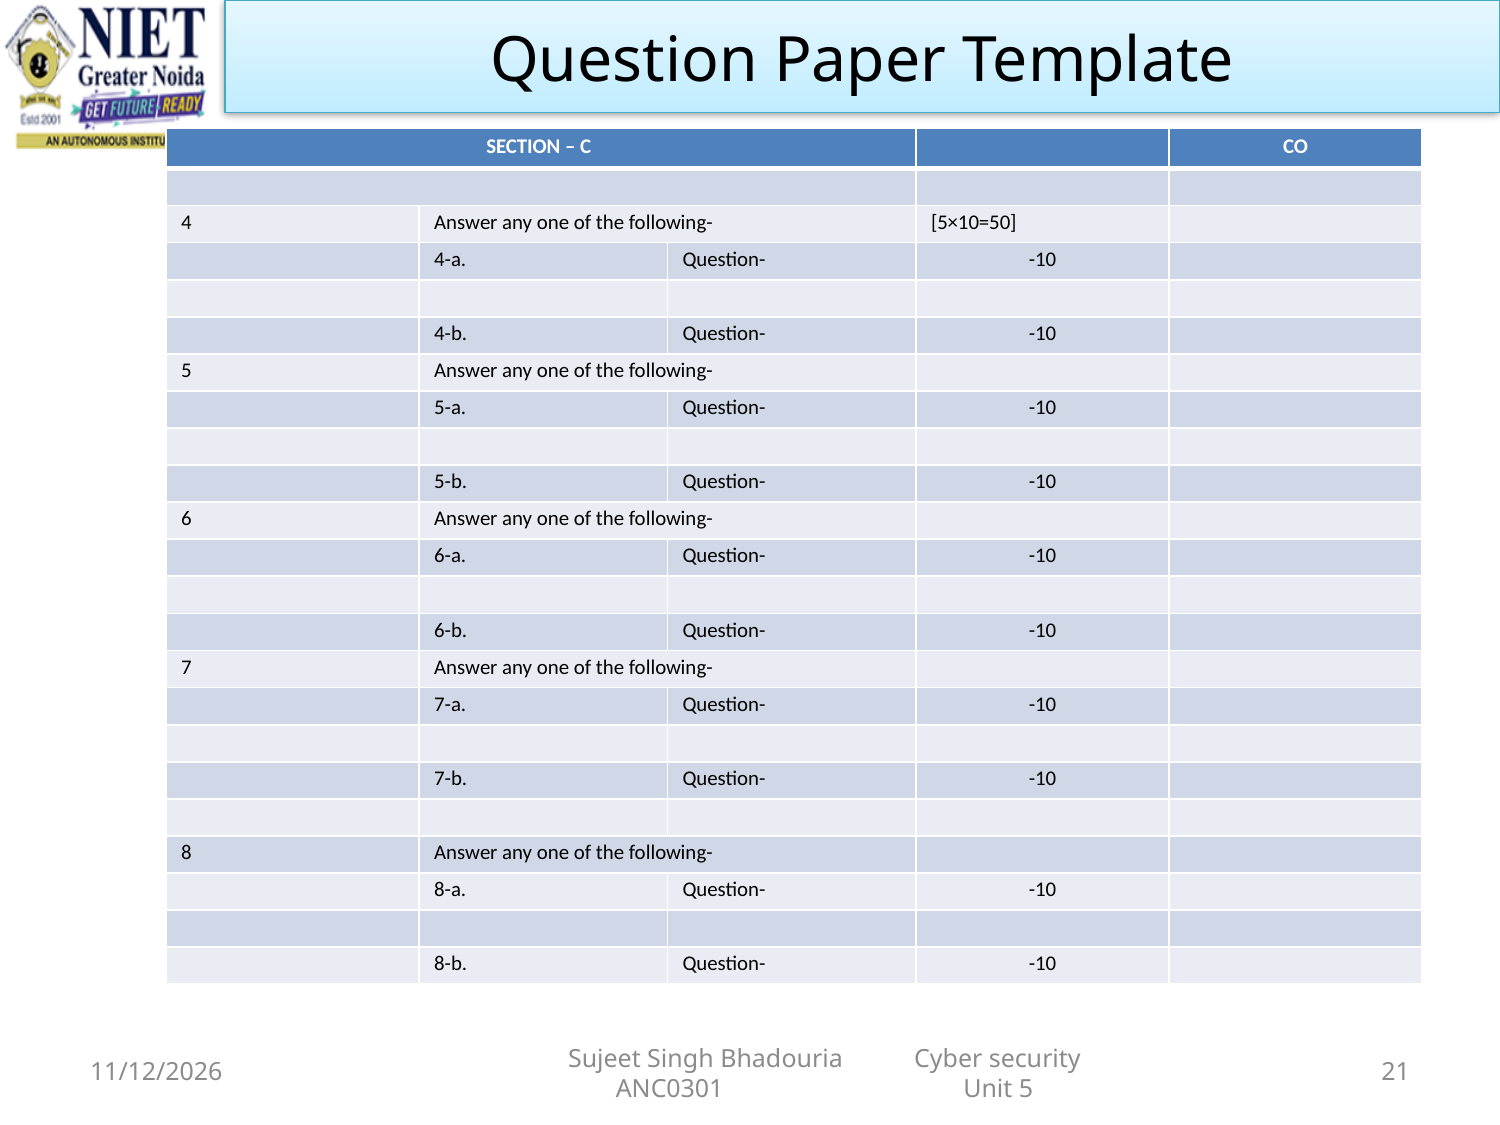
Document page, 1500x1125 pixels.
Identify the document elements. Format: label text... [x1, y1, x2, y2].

table_cell ​ [1170, 911, 1421, 946]
table_cell ​ [167, 614, 418, 650]
table_cell ​ [167, 800, 418, 835]
table_cell ​ [1170, 318, 1421, 353]
table_cell Question- ​ [668, 318, 915, 353]
table_cell ​ [917, 577, 1168, 613]
table_cell ​ [1170, 651, 1421, 687]
table_cell ​ [420, 726, 667, 761]
table_cell ​ [668, 281, 915, 316]
table_cell -10​ [917, 948, 1168, 983]
table_cell ​ [1170, 281, 1421, 316]
table_cell Answer any one of the following-​ [420, 651, 915, 687]
table_cell ​ [1170, 726, 1421, 761]
table_cell -10​ [917, 614, 1168, 650]
table_cell 6-a.​ [420, 540, 667, 575]
table_cell -10​ [917, 688, 1168, 724]
table_cell -10​ [917, 466, 1168, 501]
table_cell ​ [917, 726, 1168, 761]
table_cell ​ [167, 429, 418, 464]
table_cell Question- ​ [668, 540, 915, 575]
table_cell -10​ [917, 318, 1168, 353]
table_cell -10​ [917, 540, 1168, 575]
table_cell Question- ​ [668, 688, 915, 724]
table_cell ​ [1170, 577, 1421, 613]
table_cell 6​ [167, 503, 418, 538]
table_cell -10​ [917, 392, 1168, 427]
table_cell ​ [420, 577, 667, 613]
table_cell ​ [668, 429, 915, 464]
table_cell 4​ [167, 206, 418, 242]
table_cell Answer any one of the following-​ [420, 206, 915, 242]
table_cell ​ [1170, 392, 1421, 427]
table_cell ​ [420, 911, 667, 946]
table_cell ​ [1170, 948, 1421, 983]
table_cell ​ [1170, 466, 1421, 501]
table_cell 4-b.​ [420, 318, 667, 353]
table_cell ​ [167, 911, 418, 946]
table_cell ​ [668, 577, 915, 613]
table_cell ​ [917, 355, 1168, 390]
table_cell 5-b.​ [420, 466, 667, 501]
table_cell ​ [1170, 540, 1421, 575]
table_cell ​ [167, 281, 418, 316]
table_cell ​ [917, 911, 1168, 946]
table_cell 7-b.​ [420, 763, 667, 798]
table_cell ​ [917, 171, 1168, 205]
table_cell 4-a.​ [420, 243, 667, 279]
table_cell ​ [420, 800, 667, 835]
table_cell -10​ [917, 243, 1168, 279]
table_cell ​ [1170, 429, 1421, 464]
table_cell ​ [167, 763, 418, 798]
table_cell -10​ [917, 874, 1168, 909]
table_cell Answer any one of the following-​ [420, 837, 915, 872]
table_cell ​ [917, 837, 1168, 872]
table_cell Question- ​ [668, 466, 915, 501]
table_header SECTION – C ​ [167, 129, 915, 166]
table_cell 6-b.​ [420, 614, 667, 650]
table_cell -10​ [917, 763, 1168, 798]
table_cell ​ [167, 318, 418, 353]
table_cell ​ [167, 577, 418, 613]
table_cell ​ [1170, 688, 1421, 724]
slide_number 21 [1238, 1042, 1425, 1103]
table_cell 8-b.​ [420, 948, 667, 983]
table_cell Question- ​ [668, 243, 915, 279]
table_cell 8-a.​ [420, 874, 667, 909]
table_cell ​ [1170, 171, 1421, 205]
table_cell ​ [668, 800, 915, 835]
table_cell ​ [420, 281, 667, 316]
table_cell ​ [917, 800, 1168, 835]
table_cell ​ [917, 651, 1168, 687]
table_header CO​ [1170, 129, 1421, 166]
table_cell ​ [1170, 874, 1421, 909]
table_cell ​ [1170, 614, 1421, 650]
table_cell 7​ [167, 651, 418, 687]
picture [0, 0, 213, 154]
table_cell ​ [167, 466, 418, 501]
table_cell ​ [167, 726, 418, 761]
table_cell ​ [668, 726, 915, 761]
table_cell ​ [668, 911, 915, 946]
table_cell [5×10=50]​ [917, 206, 1168, 242]
table_cell Answer any one of the following-​ [420, 503, 915, 538]
table_cell ​ [1170, 763, 1421, 798]
table_cell ​ [1170, 800, 1421, 835]
table_header ​ [917, 129, 1168, 166]
table_cell ​ [1170, 837, 1421, 872]
table_cell ​ [1170, 503, 1421, 538]
table_cell ​ [1170, 206, 1421, 242]
table_cell 7-a.​ [420, 688, 667, 724]
table_cell ​ [167, 171, 915, 205]
table_cell ​ [917, 429, 1168, 464]
table_cell ​ [420, 429, 667, 464]
table_cell ​ [167, 688, 418, 724]
table_cell 5​ [167, 355, 418, 390]
text_box Question Paper Template [224, 0, 1500, 113]
footer Sujeet Singh Bhadouria Cyber security ANC0301 Unit 5 [412, 1042, 1238, 1103]
table_cell ​ [167, 540, 418, 575]
table_cell Question- ​ [668, 392, 915, 427]
table_cell ​ [167, 874, 418, 909]
table_cell 8​ [167, 837, 418, 872]
table_cell Question- ​ [668, 614, 915, 650]
table_cell Question- ​ [668, 948, 915, 983]
table_cell Answer any one of the following-​ [420, 355, 915, 390]
table_cell Question- ​ [668, 763, 915, 798]
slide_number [75, 1042, 412, 1103]
table_cell ​ [1170, 355, 1421, 390]
table_cell ​ [167, 392, 418, 427]
table_cell Question- ​ [668, 874, 915, 909]
table_cell ​ [1170, 243, 1421, 279]
table_cell ​ [917, 503, 1168, 538]
table_cell ​ [167, 243, 418, 279]
table_cell 5-a.​ [420, 392, 667, 427]
table_cell ​ [917, 281, 1168, 316]
table_cell ​ [167, 948, 418, 983]
